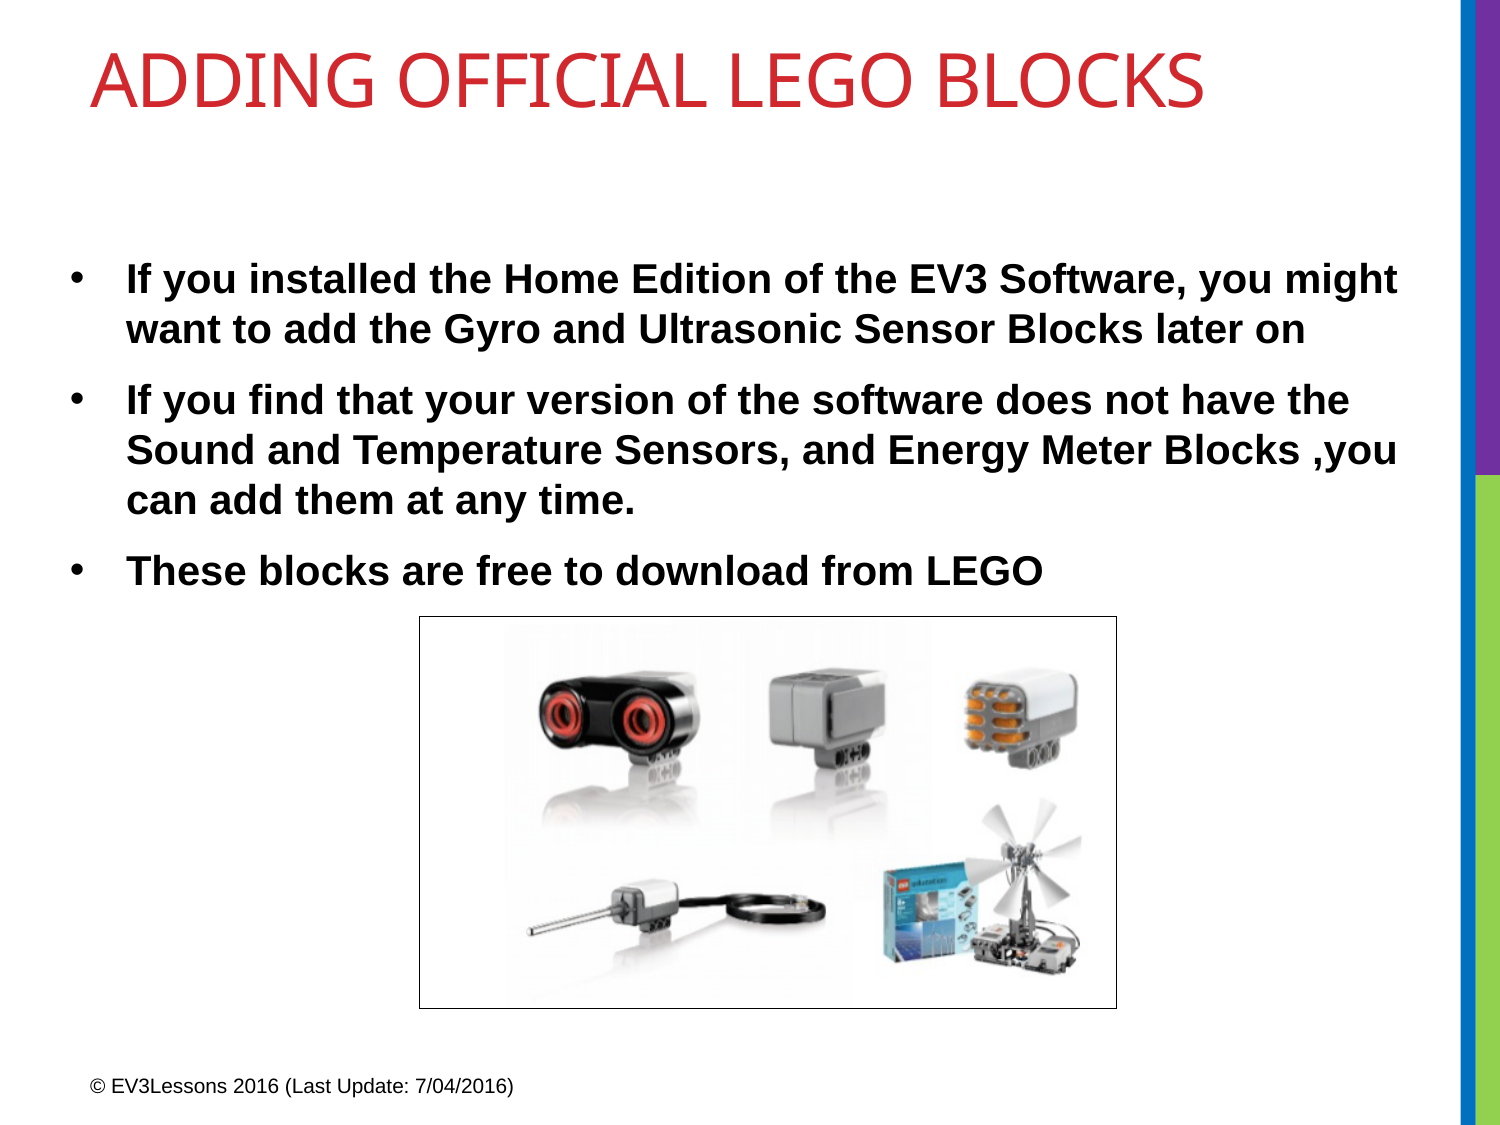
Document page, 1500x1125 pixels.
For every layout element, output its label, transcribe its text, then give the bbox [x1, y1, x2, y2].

title Adding Official LEGO Blocks [75, 25, 1428, 244]
footer © EV3Lessons 2016 (Last Update: 7/04/2016) [75, 1065, 677, 1112]
picture [419, 615, 1117, 1010]
list If you installed the Home Edition of the EV3 Software, you might want to add the Gyro and Ultrasonic Sensor Blocks later on If you find that your version of the software does not have the Sound and Temperature Sensors, and Energy Meter Blocks ,you can add them at any time. These blocks are free to download from LEGO [54, 244, 1442, 1046]
